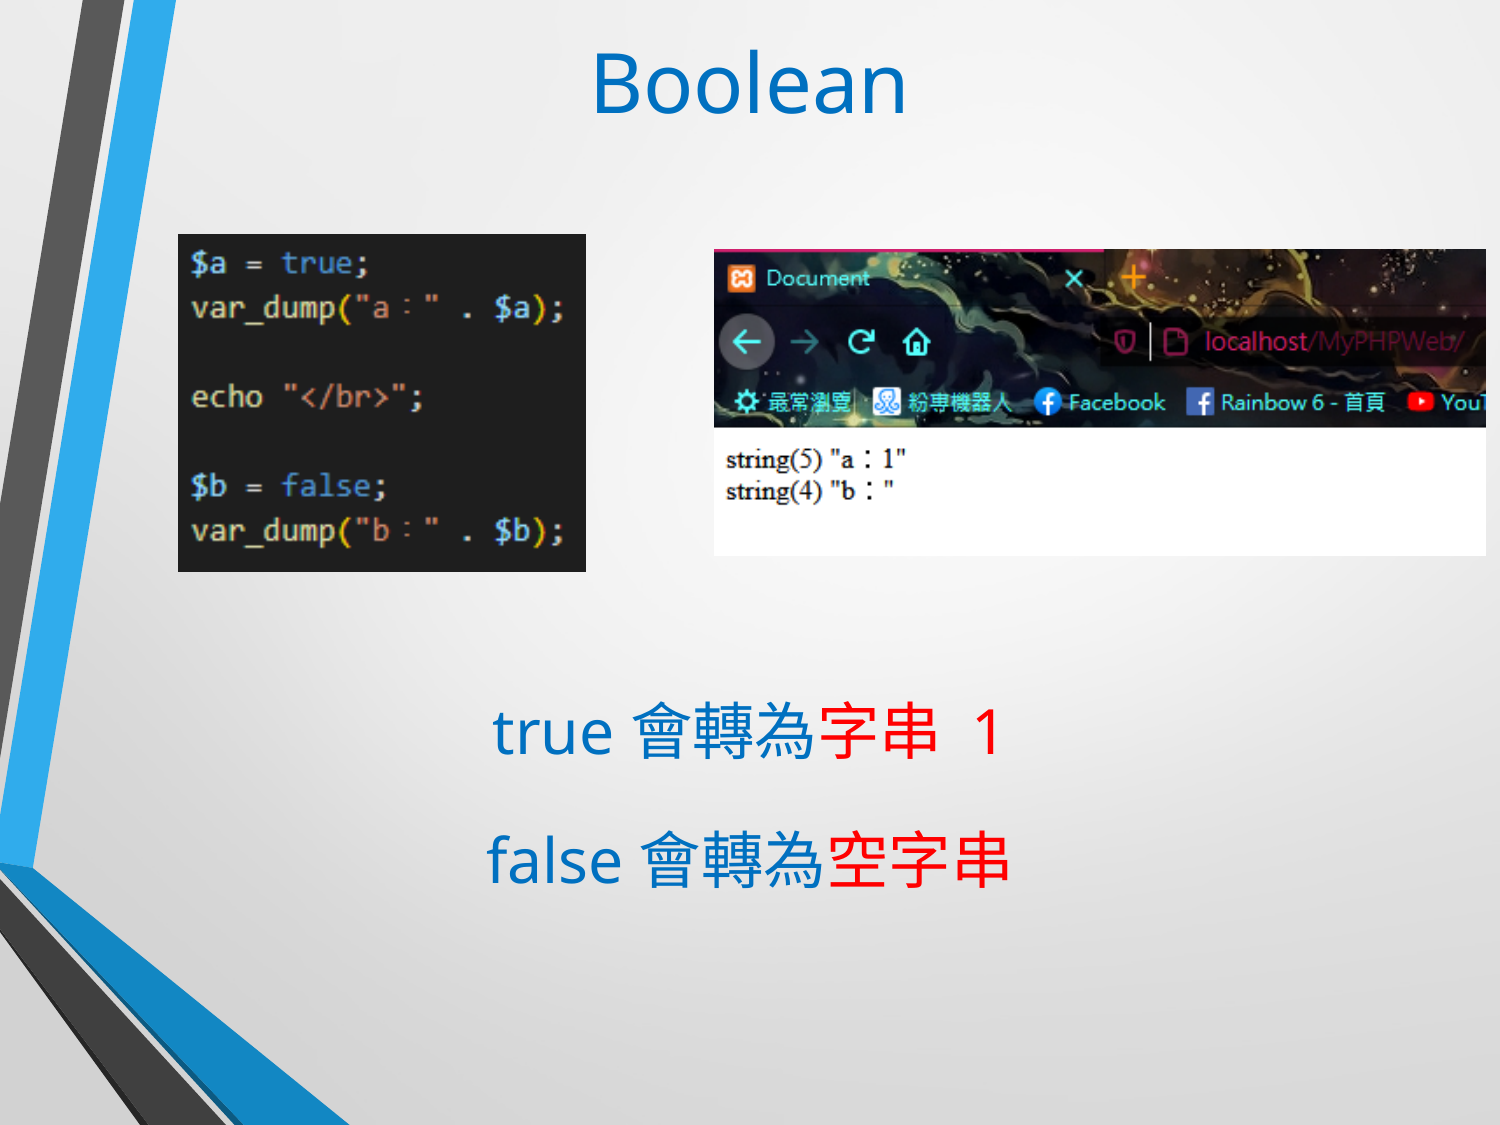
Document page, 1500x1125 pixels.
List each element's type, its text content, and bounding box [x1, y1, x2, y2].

text_box true會轉為字串 1 [477, 684, 1022, 775]
picture [178, 234, 587, 572]
text_box false會轉為空字串 [471, 813, 1029, 904]
title Boolean [0, 0, 1500, 138]
picture [714, 249, 1486, 557]
